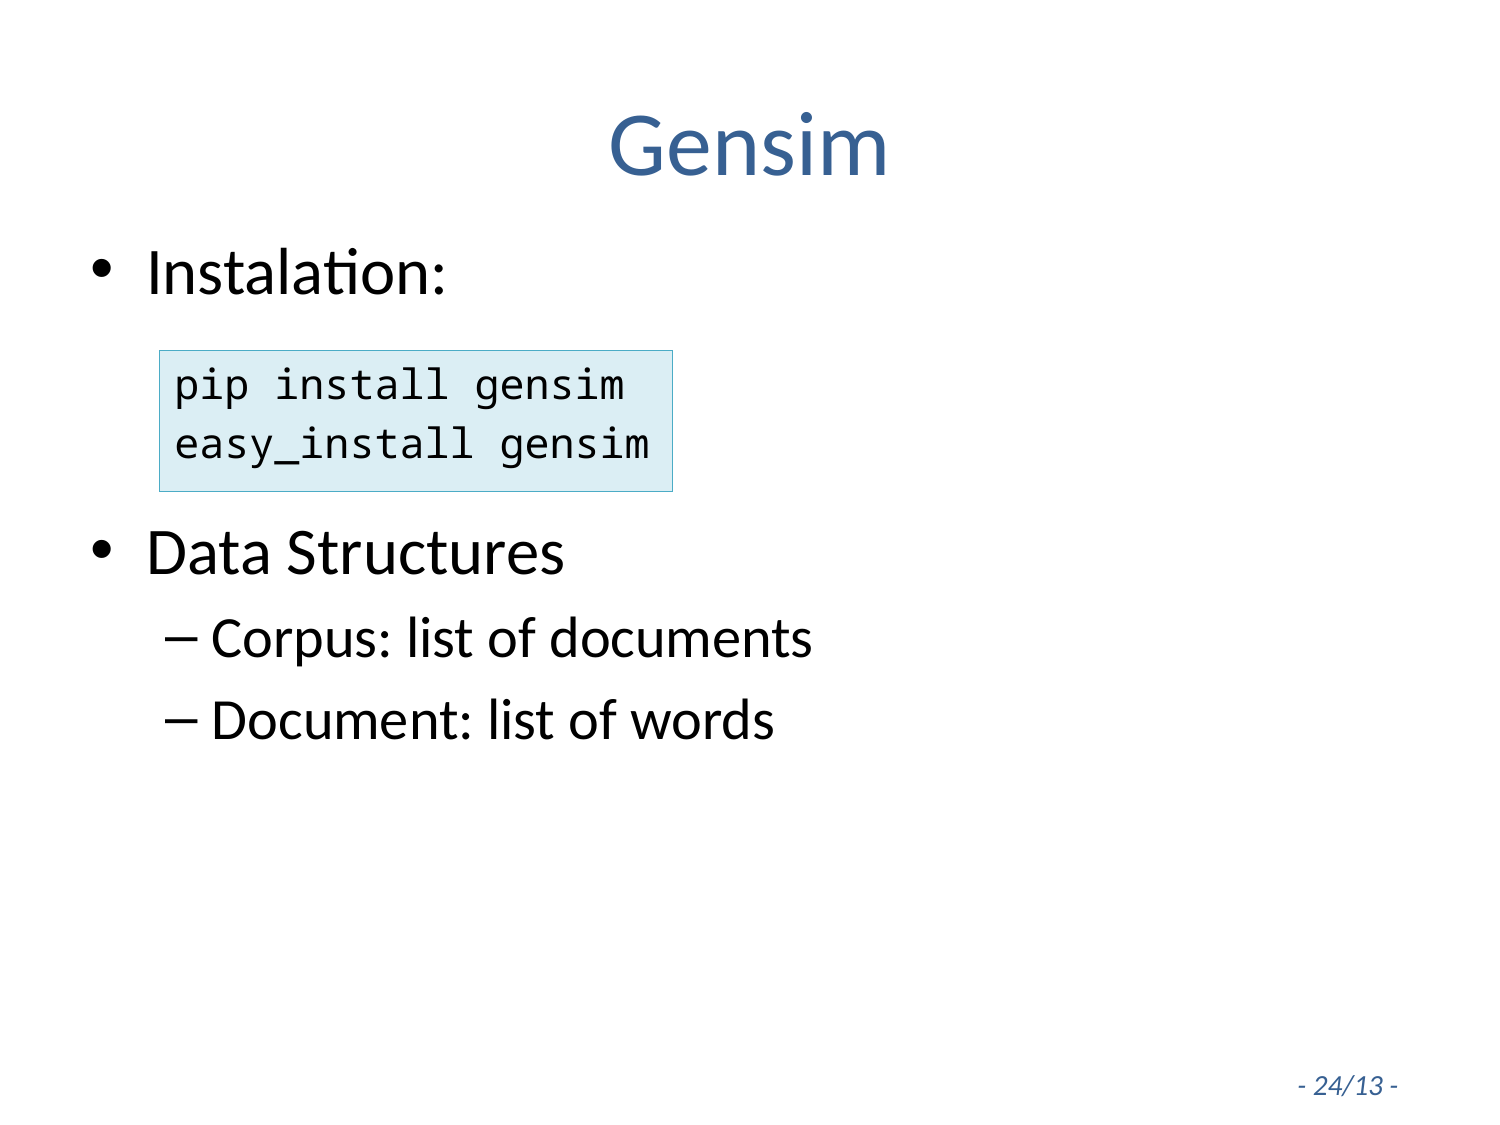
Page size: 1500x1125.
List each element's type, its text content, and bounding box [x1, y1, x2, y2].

list Instalation: Data Structures Corpus: list of documents Document: list of words [75, 219, 1447, 1035]
text_box pip install gensim easy_install gensim [159, 350, 673, 492]
title Gensim [75, 45, 1425, 233]
